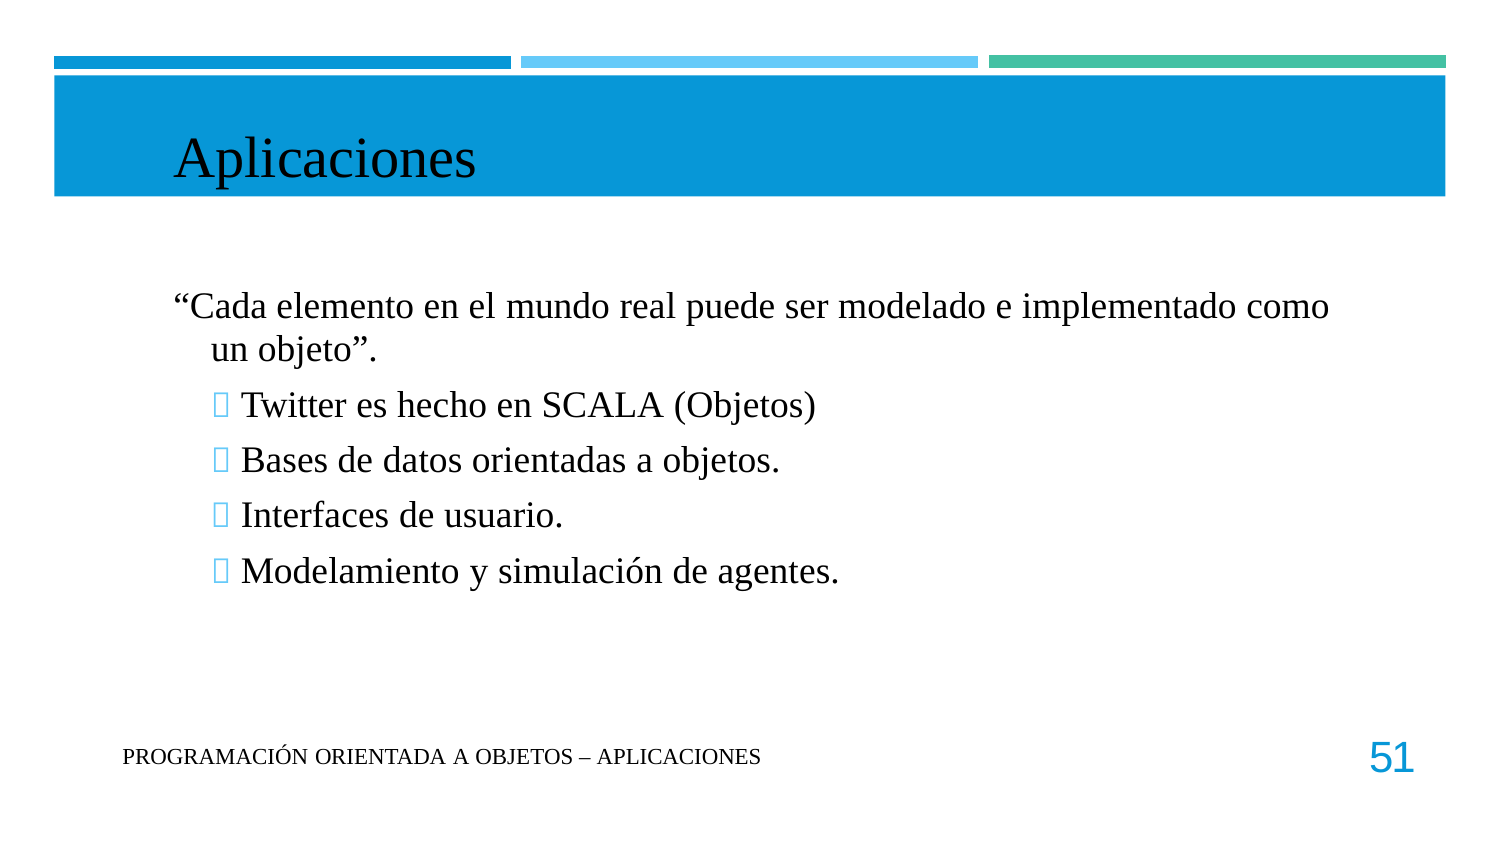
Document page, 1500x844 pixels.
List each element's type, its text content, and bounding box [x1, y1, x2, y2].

text_box [54, 56, 511, 69]
text_box [989, 55, 1446, 68]
text_box  Interfaces de usuario. [210, 493, 577, 543]
text_box [521, 56, 978, 68]
text_box Aplicaciones [54, 75, 1446, 197]
text_box  Bases de datos orientadas a objetos. [210, 438, 792, 488]
text_box  Twitter es hecho en SCALA (Objetos) [210, 382, 829, 432]
text_box PROGRAMACIÓN ORIENTADA A OBJETOS – APLICACIONES [122, 743, 771, 777]
text_box 51 [1369, 737, 1420, 789]
text_box  Modelamiento y simulación de agentes. [210, 549, 852, 599]
text_box “Cada elemento en el mundo real puede ser modelado e implementado como un objeto”. [173, 282, 1333, 377]
